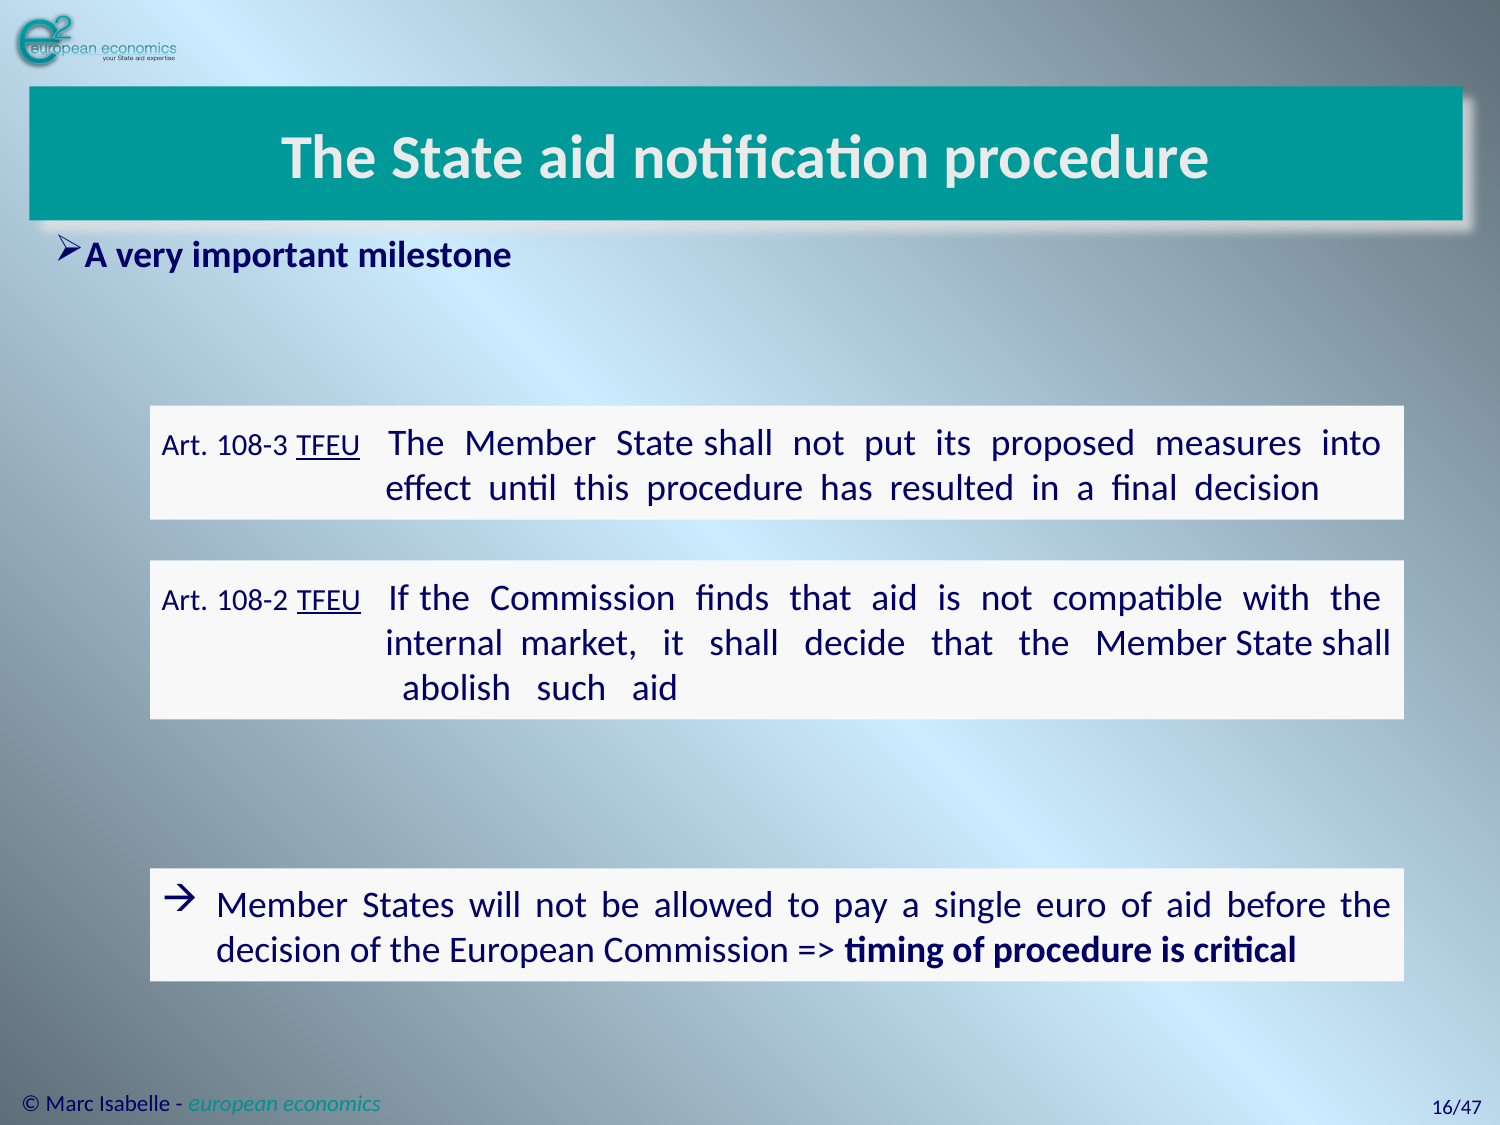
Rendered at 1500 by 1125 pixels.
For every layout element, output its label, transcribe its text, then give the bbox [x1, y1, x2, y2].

list A very important milestone [39, 238, 1397, 1014]
text_box Art. 108-3 TFEU The Member State shall not put its proposed measures into effect until this procedure has resulted in a final decision [150, 405, 1404, 520]
text_box Member States will not be allowed to pay a single euro of aid before the decision of the European Commission => timing of procedure is critical [150, 868, 1404, 982]
picture [12, 11, 177, 71]
text_box The State aid notification procedure [29, 86, 1463, 221]
text_box © Marc Isabelle - european economics [6, 1079, 397, 1125]
text_box [39, 233, 1397, 240]
text_box Art. 108-2 TFEU If the Commission finds that aid is not compatible with the internal market, it shall decide that the Member State shall abolish such aid [150, 560, 1404, 720]
